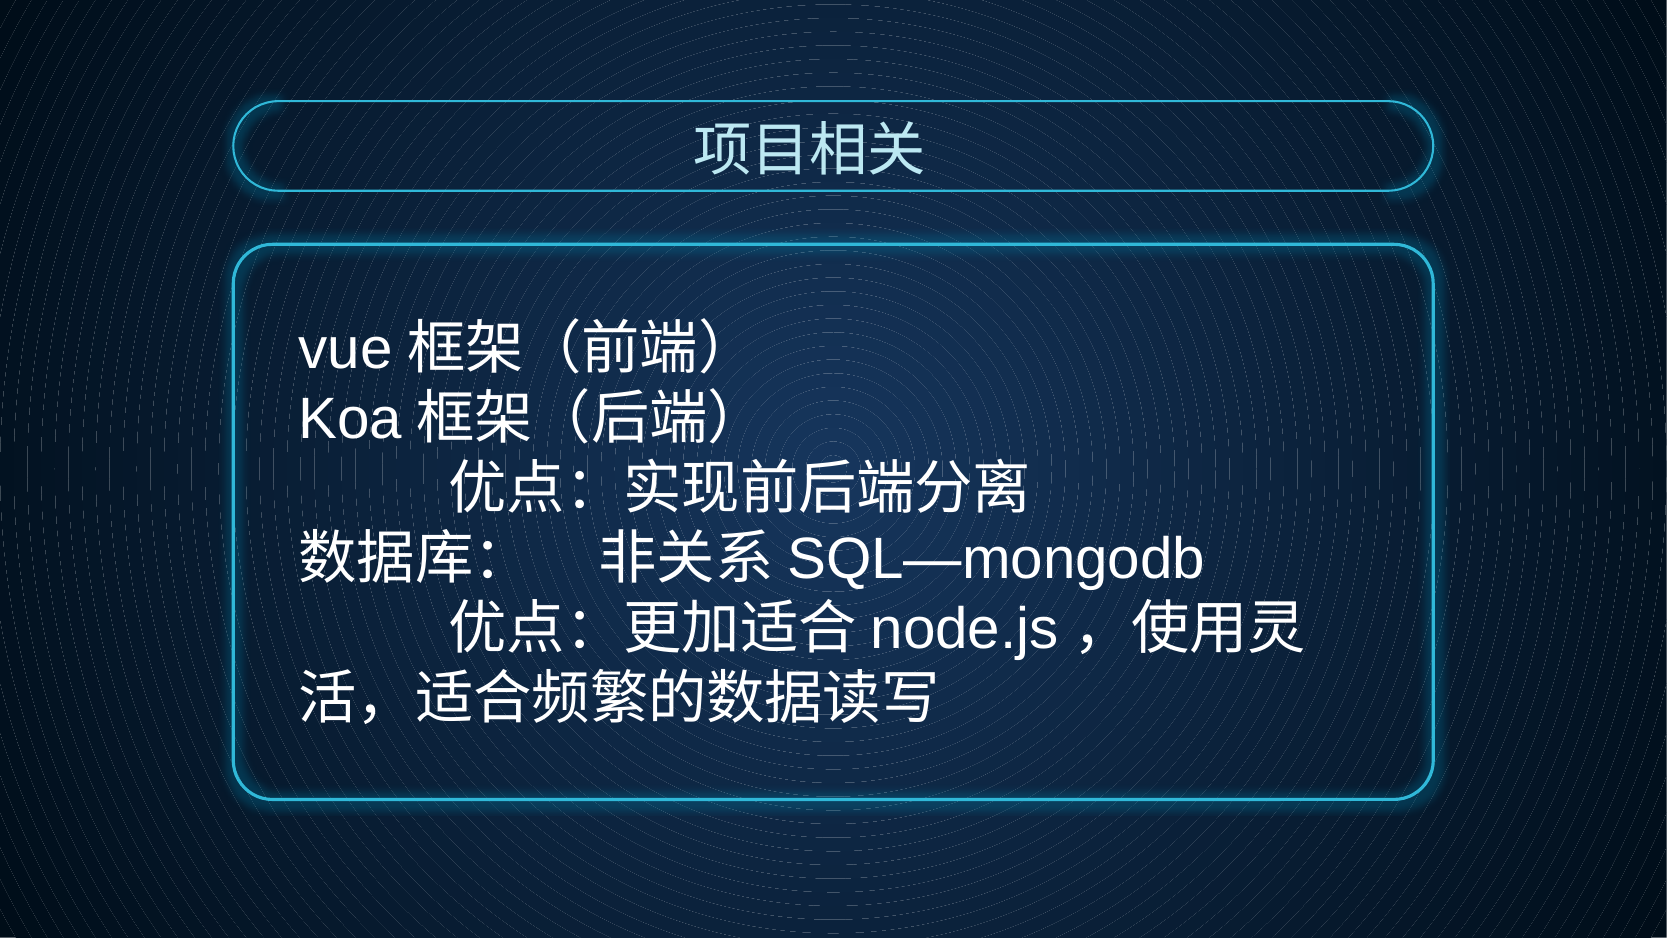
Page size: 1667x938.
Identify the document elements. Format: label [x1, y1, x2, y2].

text_box [233, 90, 1434, 191]
text_box [233, 244, 1434, 800]
